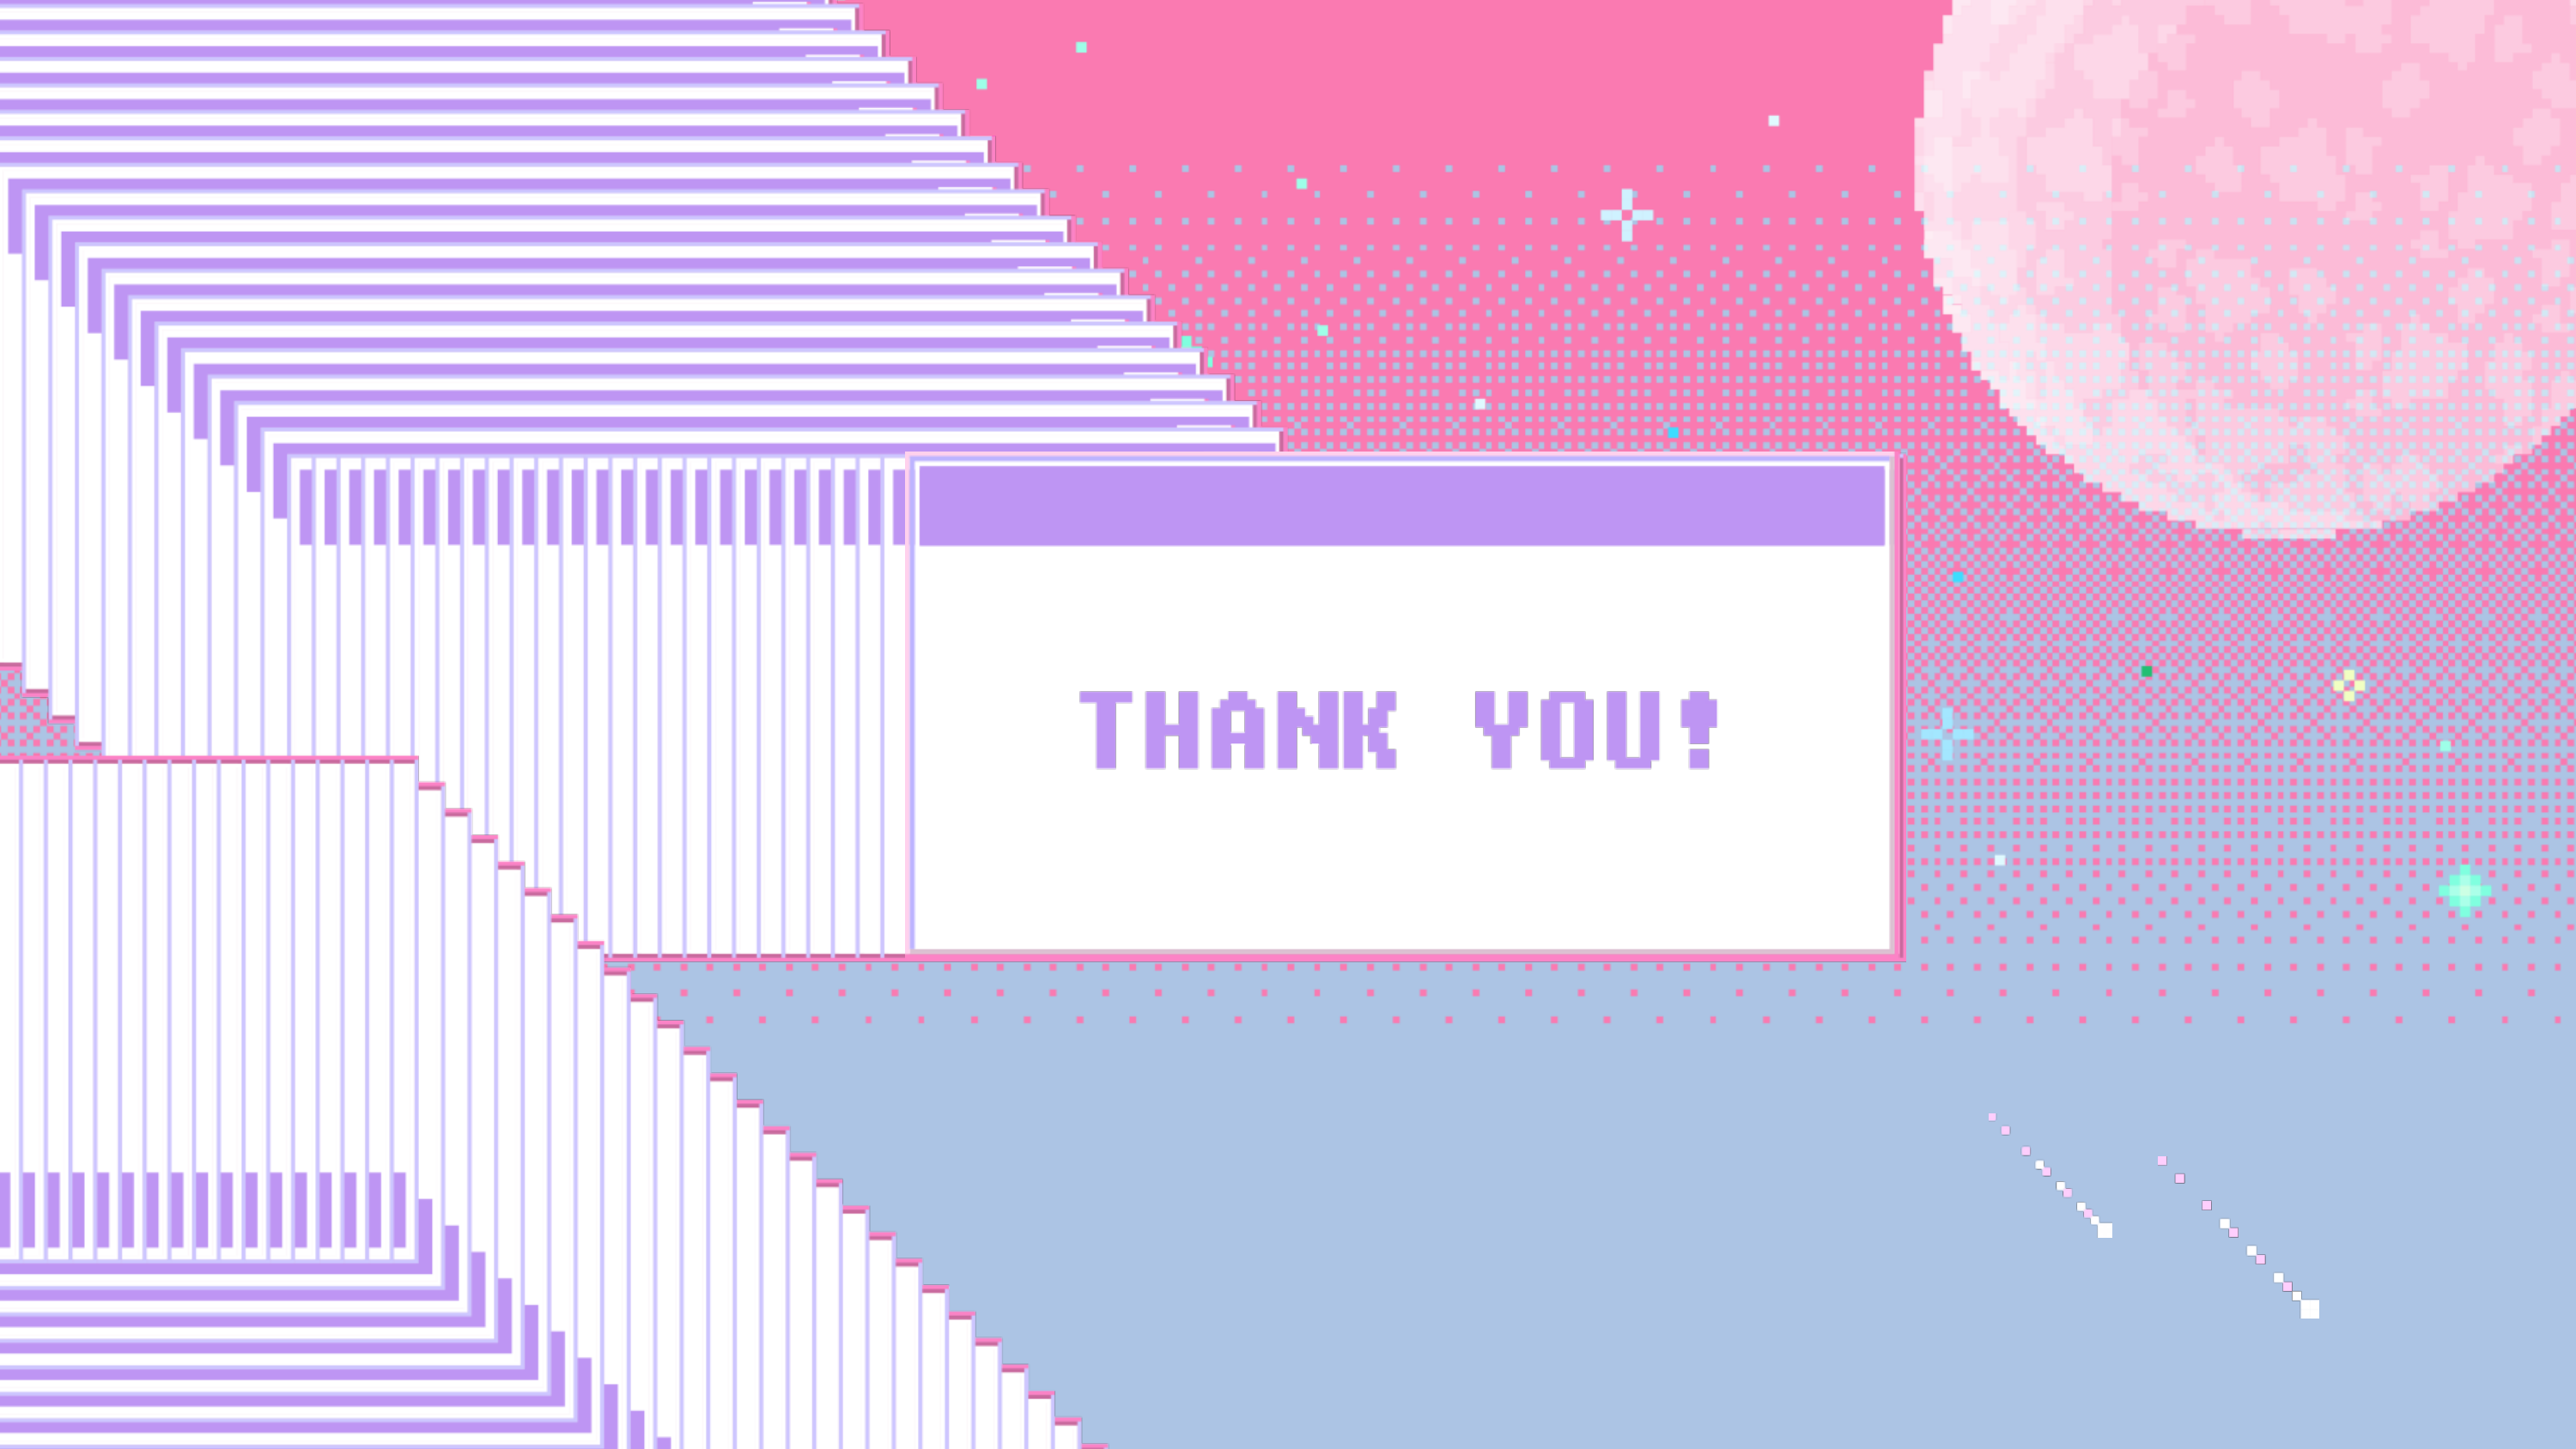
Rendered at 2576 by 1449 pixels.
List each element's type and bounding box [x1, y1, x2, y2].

text_box [1988, 1113, 2319, 1319]
text_box [904, 451, 1901, 960]
text_box [1376, 0, 2576, 1449]
text_box [0, 0, 1906, 966]
picture [777, 613, 1808, 852]
text_box [0, 752, 1372, 1449]
